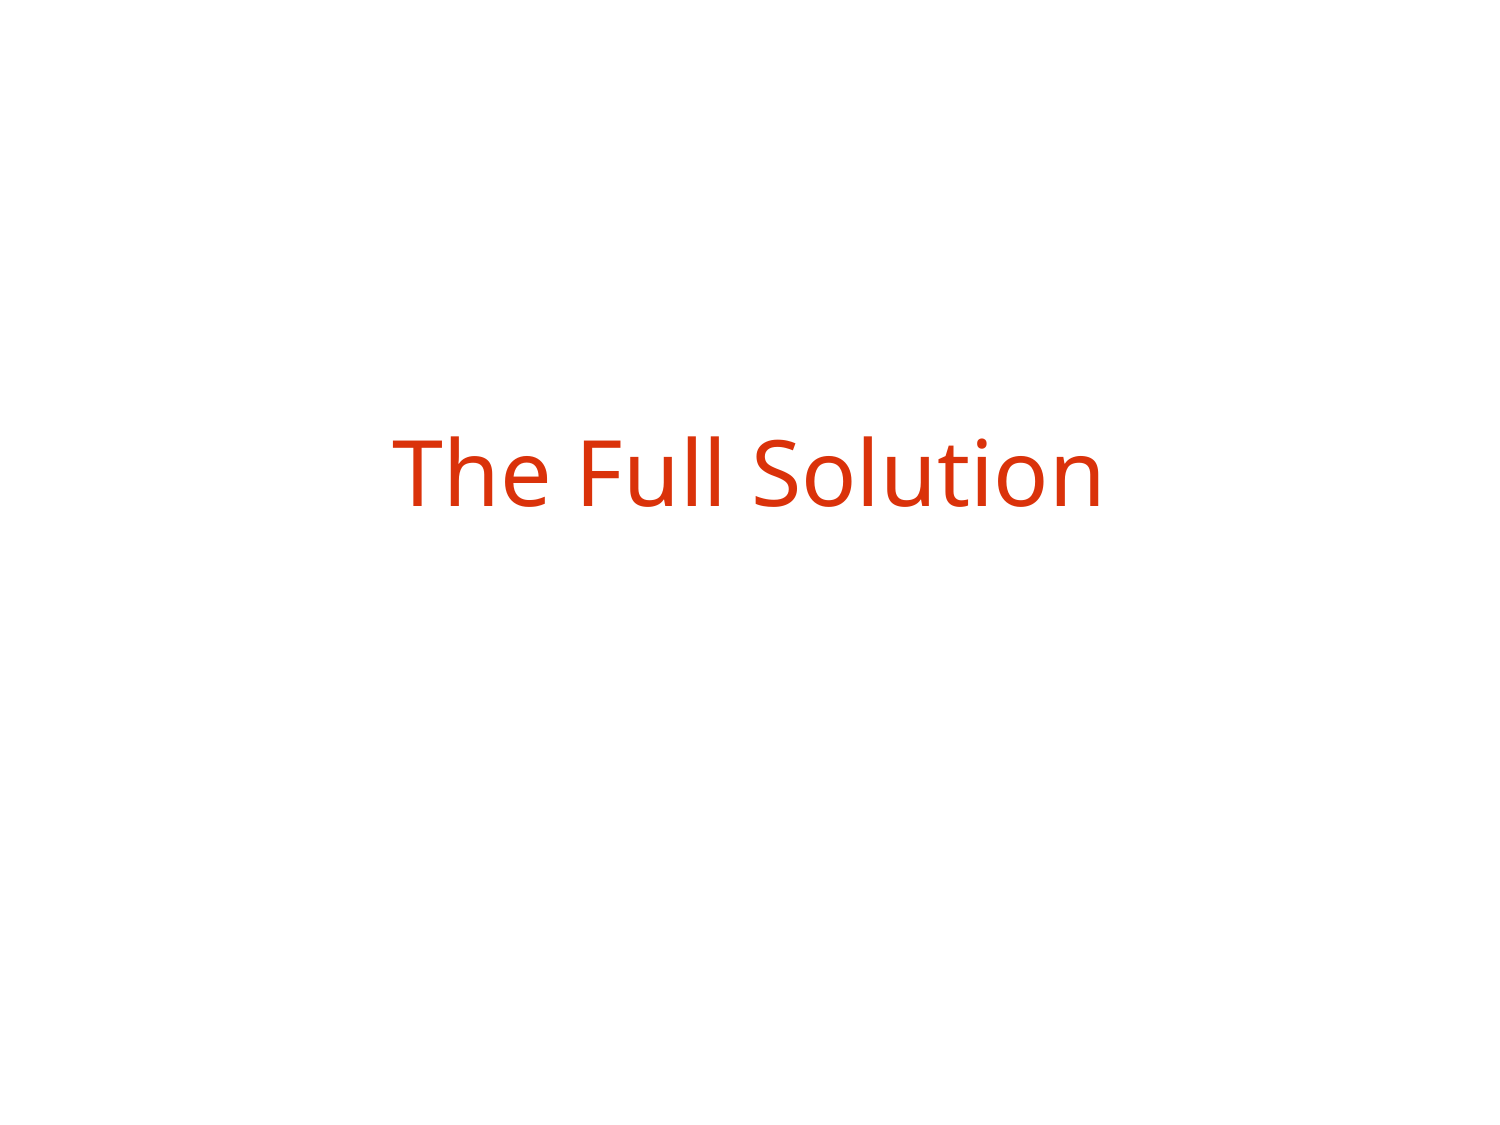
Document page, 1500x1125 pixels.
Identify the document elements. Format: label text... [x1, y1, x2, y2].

title The Full Solution [112, 349, 1388, 591]
